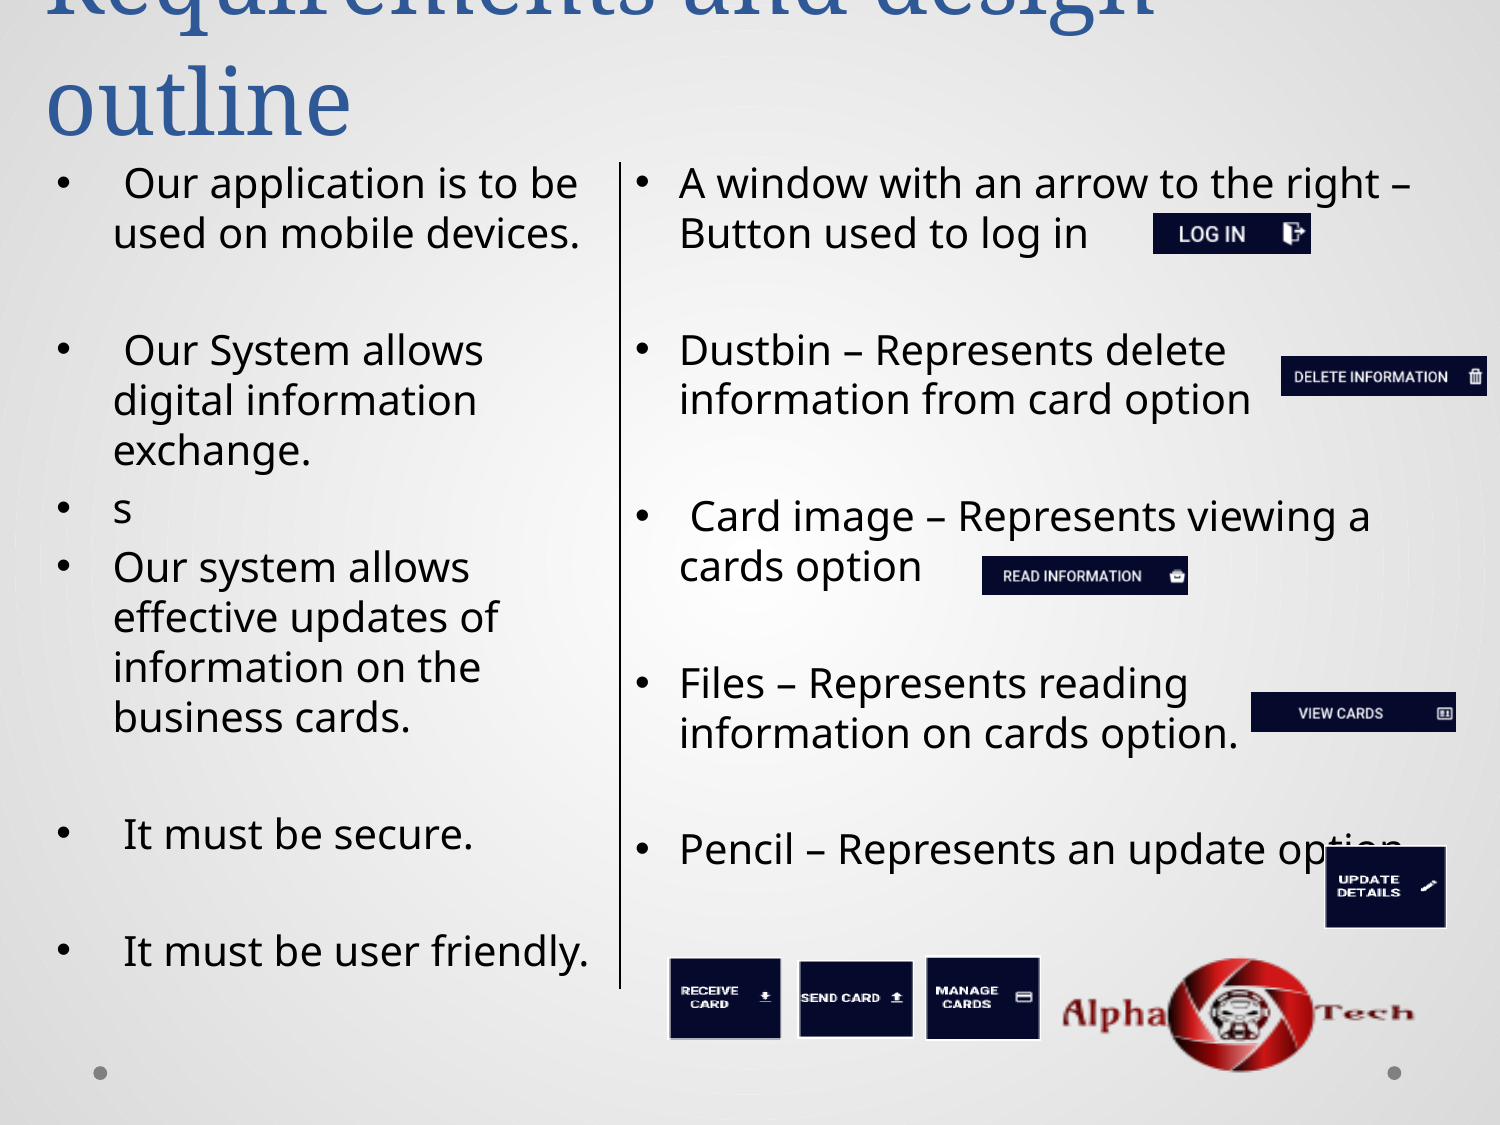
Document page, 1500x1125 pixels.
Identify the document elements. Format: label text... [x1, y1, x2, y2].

picture [796, 959, 914, 1039]
picture [1281, 356, 1487, 397]
list Our application is to be used on mobile devices. Our System allows digital information exchange. s Our system allows effective updates of information on the business cards. It must be secure. It must be user friendly. [41, 149, 620, 1005]
picture [1152, 213, 1312, 254]
picture [1251, 692, 1457, 733]
picture [667, 956, 782, 1040]
list A window with an arrow to the right – Button used to log in Dustbin – Represents delete information from card option Card image – Represents viewing a cards option Files – Represents reading information on cards option. Pencil – Represents an update option [620, 149, 1430, 1005]
title Requirements and design outline [29, 0, 1447, 161]
picture [982, 556, 1188, 595]
picture [924, 822, 1500, 1125]
